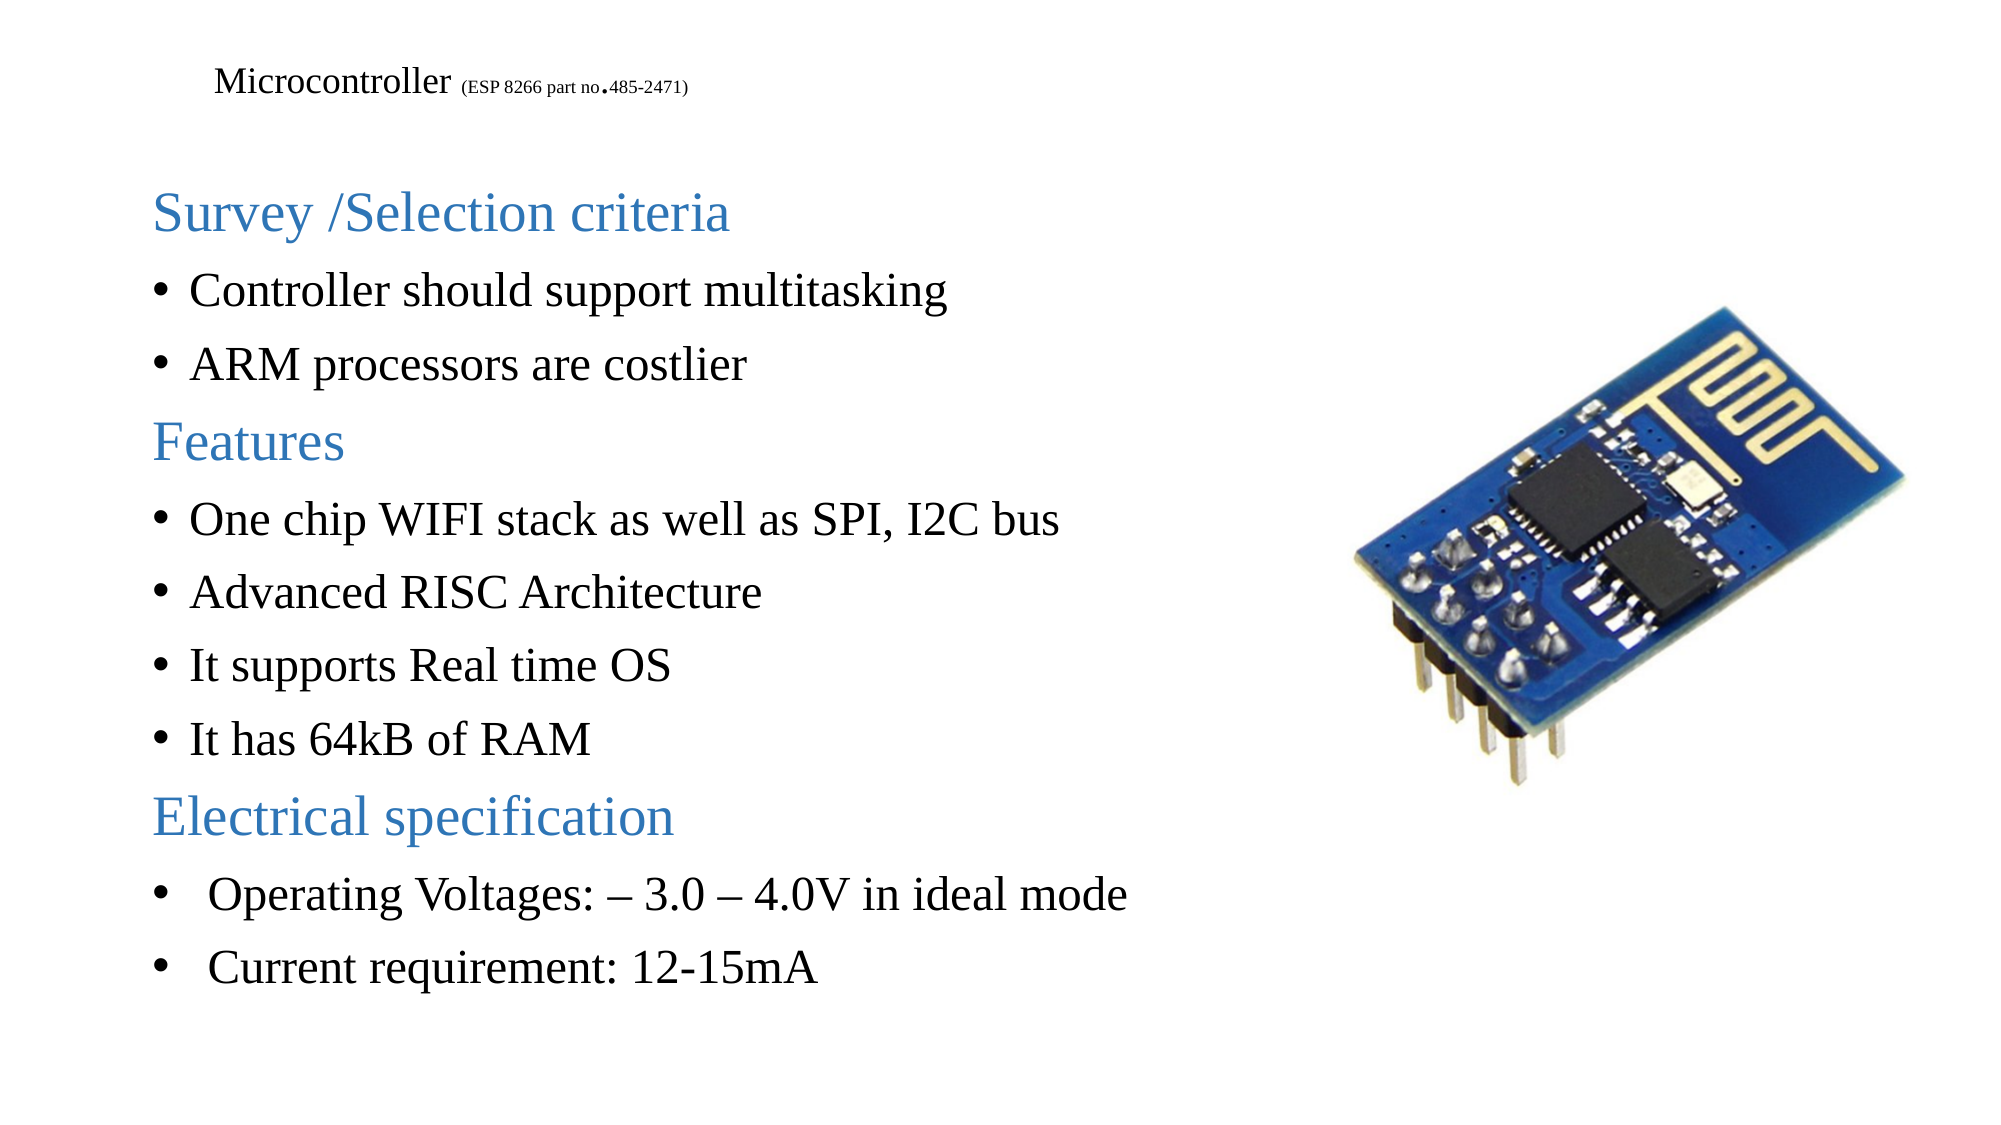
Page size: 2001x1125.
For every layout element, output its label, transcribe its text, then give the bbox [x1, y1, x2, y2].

list Survey /Selection criteria Controller should support multitasking ARM processors are costlier Features One chip WIFI stack as well as SPI, I2C bus Advanced RISC Architecture It supports Real time OS It has 64kB of RAM Electrical specification Operating Voltages: – 3.0 – 4.0V in ideal mode Current requirement: 12-15mA [137, 174, 1863, 1006]
picture [1332, 249, 1917, 834]
title Microcontroller (ESP 8266 part no.485-2471) [137, 53, 1863, 110]
